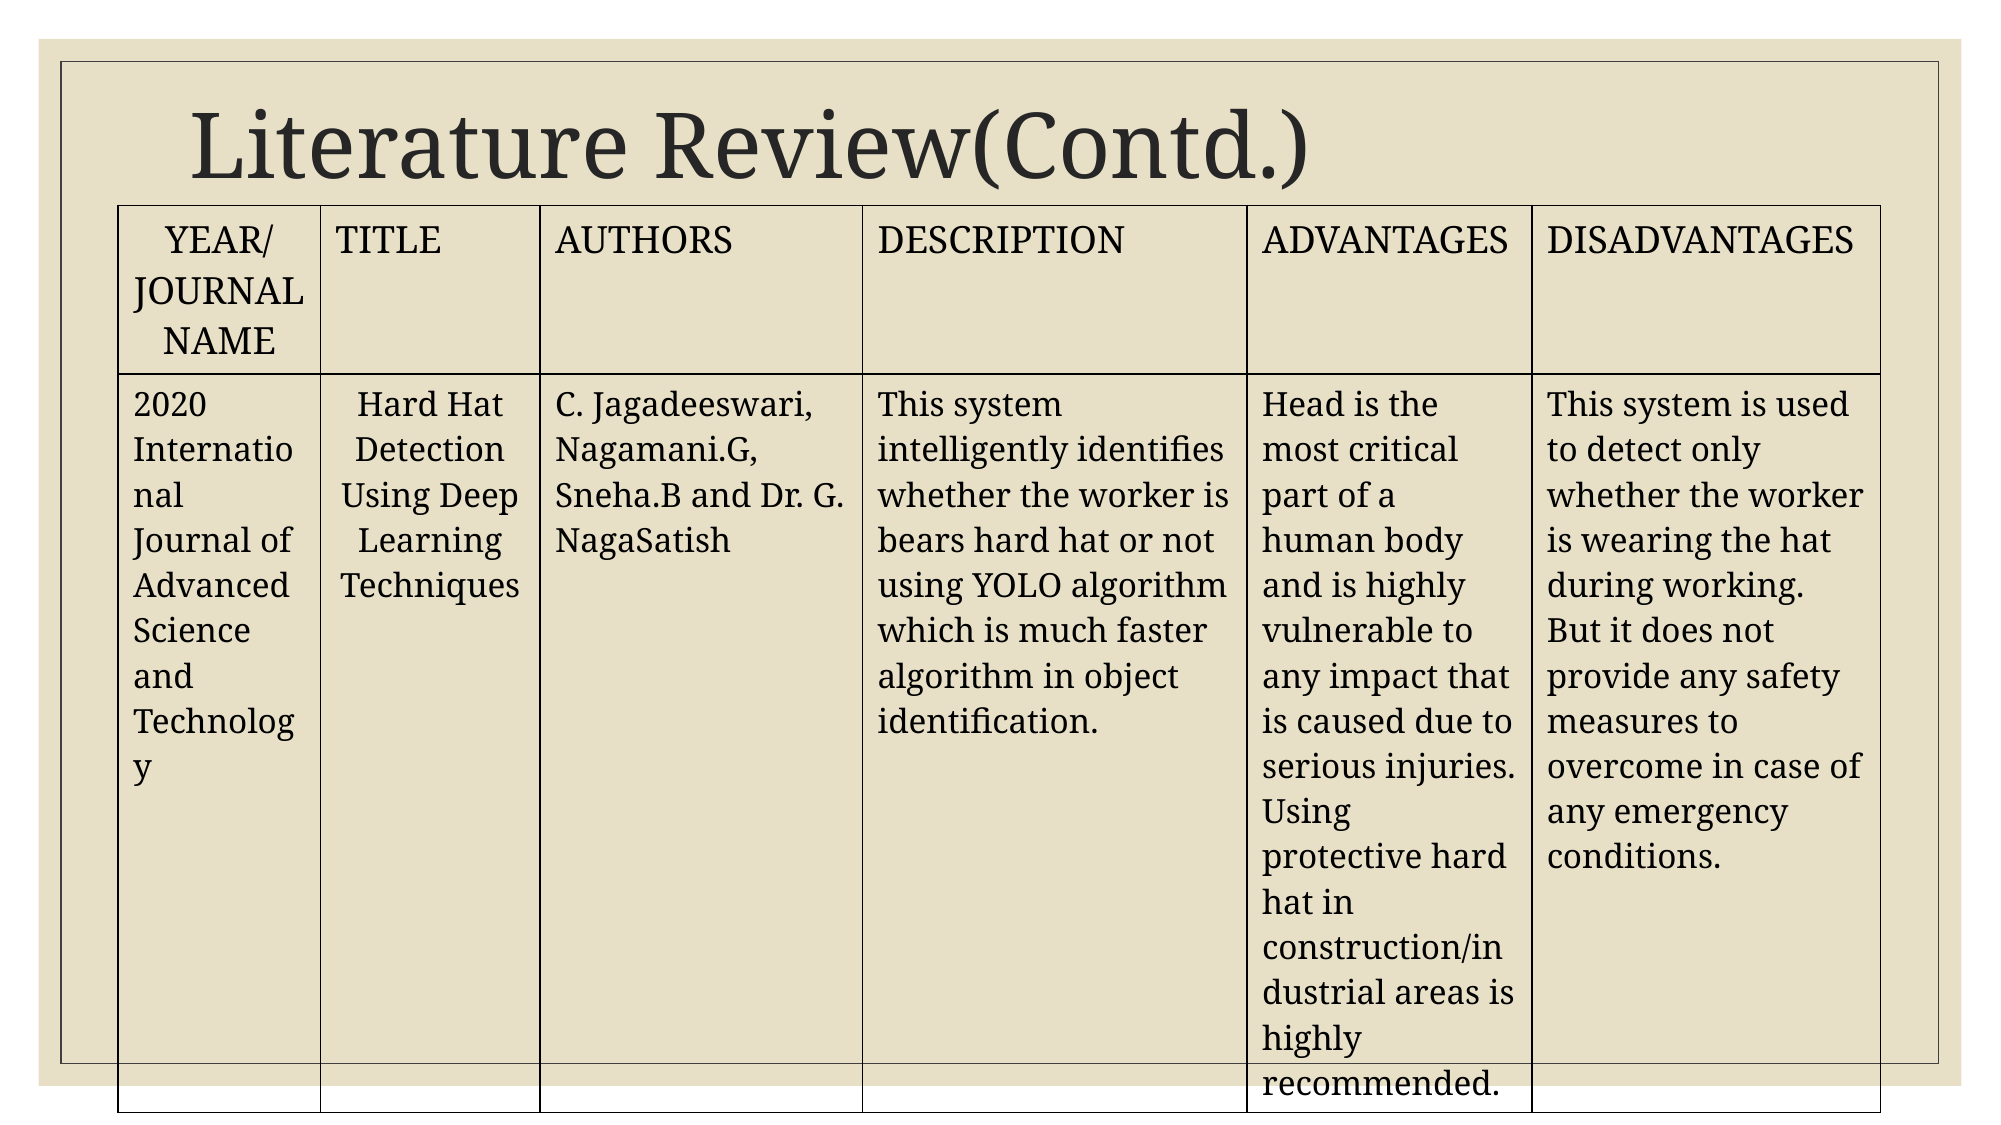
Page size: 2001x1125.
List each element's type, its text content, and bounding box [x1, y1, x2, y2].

table_header DISADVANTAGES [1533, 206, 1880, 373]
title Literature Review(Contd.) [174, 91, 1825, 205]
table_header YEAR/ JOURNAL NAME [119, 206, 320, 373]
table_cell Head is the most critical part of a human body and is highly vulnerable to any impact that is caused due to serious injuries. Using protective hard hat in construction/industrial areas is highly recommended. [1248, 375, 1531, 1112]
table_header AUTHORS [541, 206, 862, 373]
table_cell This system intelligently identifies whether the worker is bears hard hat or not using YOLO algorithm which is much faster algorithm in object identification. [863, 375, 1246, 1112]
table_cell 2020 International Journal of Advanced Science and Technology [119, 375, 320, 1112]
table_cell C. Jagadeeswari, Nagamani.G, Sneha.B and Dr. G. NagaSatish [541, 375, 862, 1112]
table_cell Hard Hat Detection Using Deep Learning Techniques [321, 375, 539, 1112]
table_header ADVANTAGES [1248, 206, 1531, 373]
table_cell This system is used to detect only whether the worker is wearing the hat during working. But it does not provide any safety measures to overcome in case of any emergency conditions. [1533, 375, 1880, 1112]
table_header TITLE [321, 206, 539, 373]
table_header DESCRIPTION [863, 206, 1246, 373]
